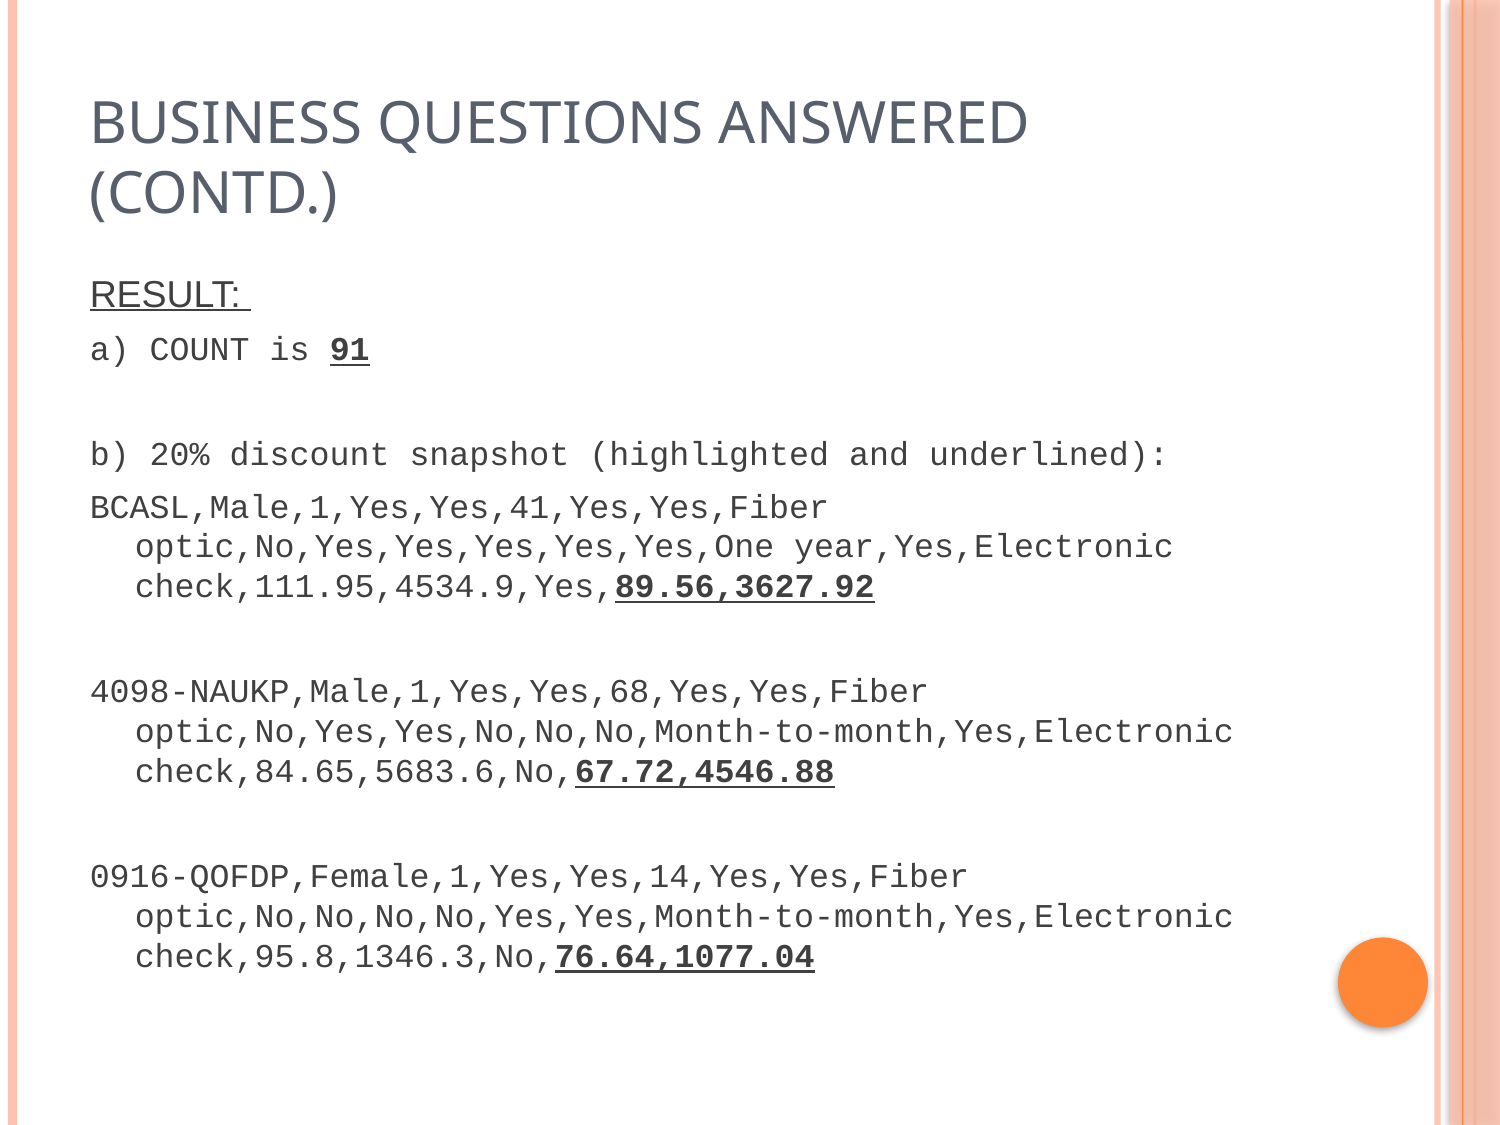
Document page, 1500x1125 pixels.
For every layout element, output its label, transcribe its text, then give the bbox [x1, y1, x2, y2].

list RESULT: a) COUNT is 91 b) 20% discount snapshot (highlighted and underlined): BCASL,Male,1,Yes,Yes,41,Yes,Yes,Fiber optic,No,Yes,Yes,Yes,Yes,Yes,One year,Yes,Electronic check,111.95,4534.9,Yes,89.56,3627.92 4098-NAUKP,Male,1,Yes,Yes,68,Yes,Yes,Fiber optic,No,Yes,Yes,No,No,No,Month-to-month,Yes,Electronic check,84.65,5683.6,No,67.72,4546.88 0916-QOFDP,Female,1,Yes,Yes,14,Yes,Yes,Fiber optic,No,No,No,No,Yes,Yes,Month-to-month,Yes,Electronic check,95.8,1346.3,No,76.64,1077.04 [75, 262, 1300, 1062]
title Business Questions Answered (contd.) [75, 45, 1300, 233]
